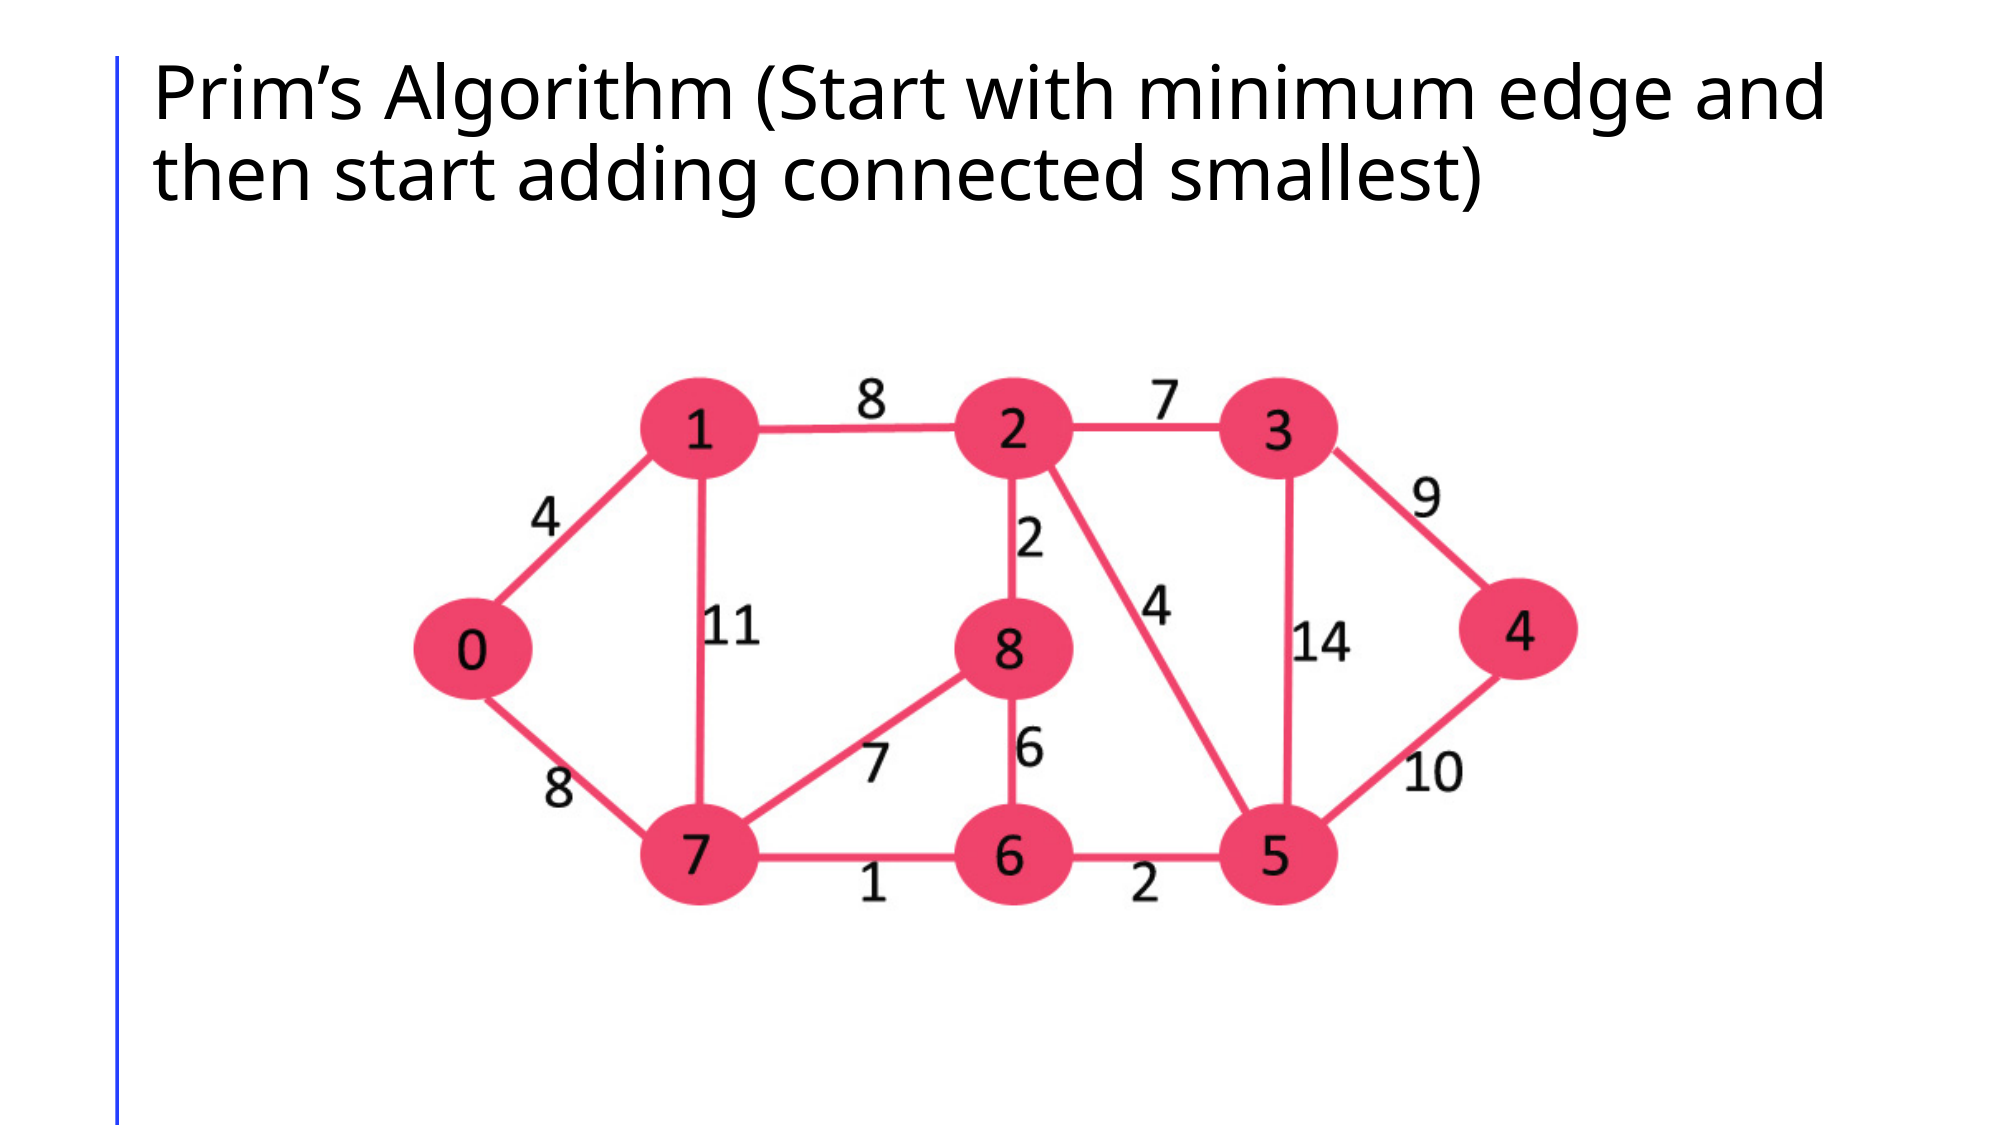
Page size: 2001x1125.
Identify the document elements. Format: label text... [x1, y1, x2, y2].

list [409, 367, 1590, 919]
title Prim’s Algorithm (Start with minimum edge and then start adding connected smallest) [137, 59, 1993, 212]
